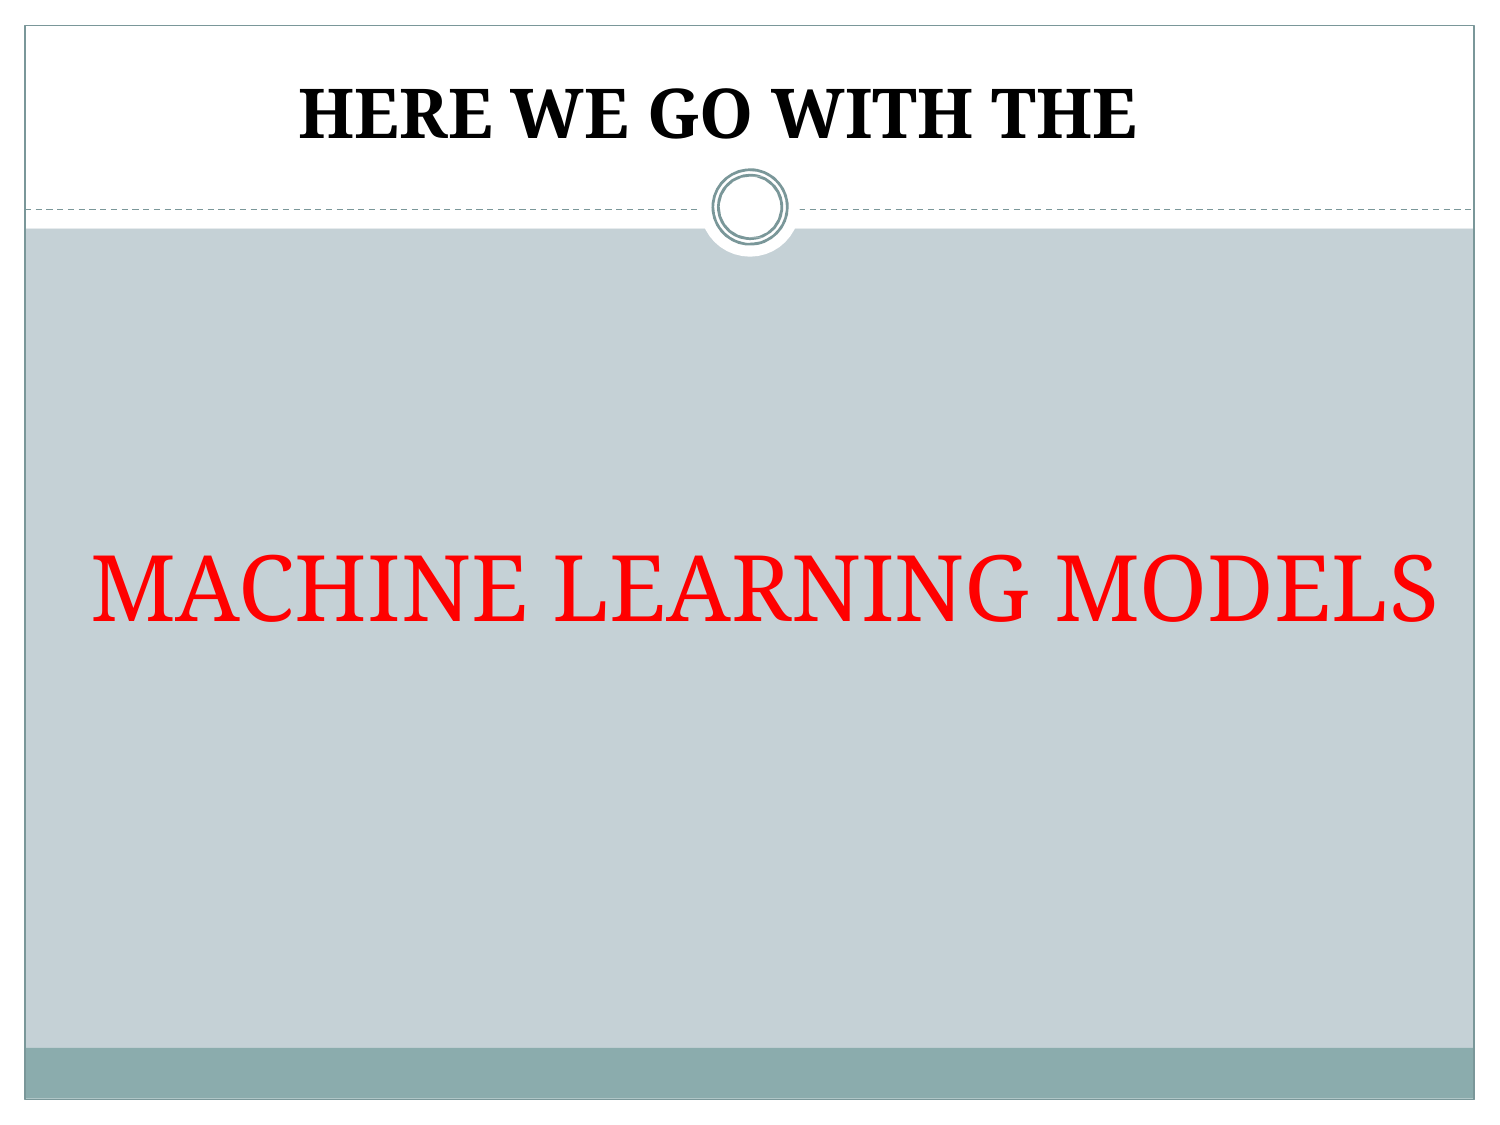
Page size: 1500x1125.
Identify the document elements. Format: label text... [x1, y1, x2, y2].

text_box HERE WE GO WITH THE [296, 67, 1203, 153]
text_box MACHINE LEARNING MODELS [87, 527, 1455, 640]
